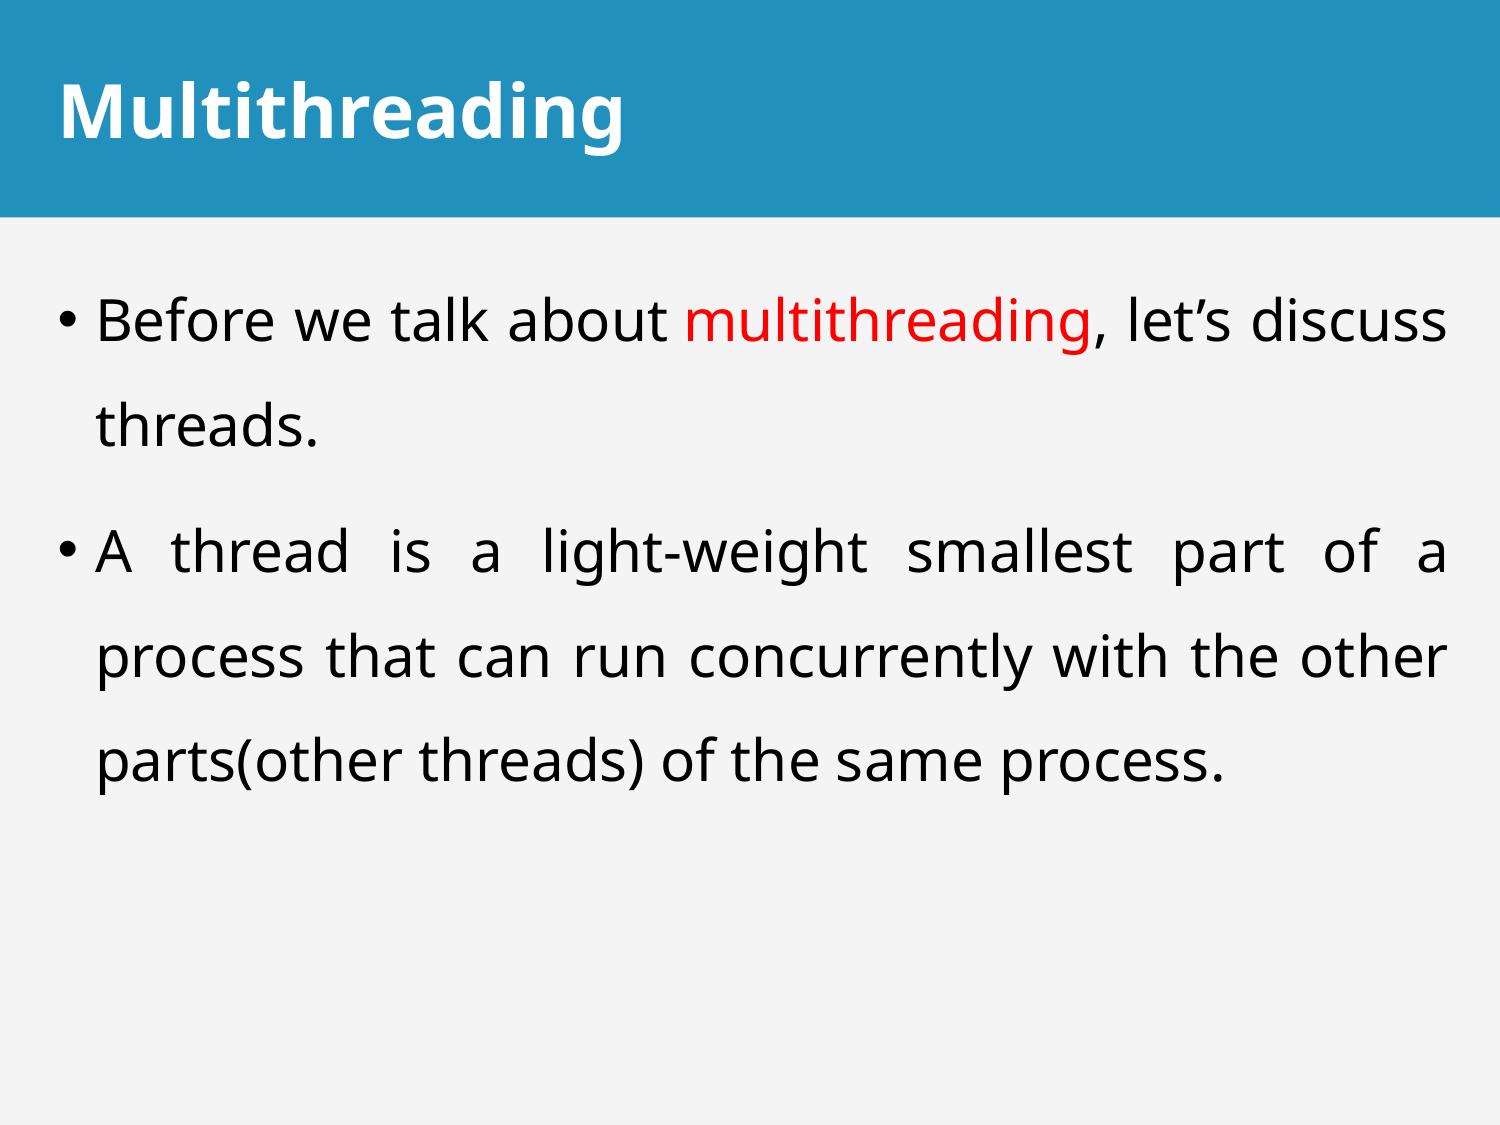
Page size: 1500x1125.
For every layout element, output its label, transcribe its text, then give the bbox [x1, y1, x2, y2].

list Before we talk about multithreading, let’s discuss threads. A thread is a light-weight smallest part of a process that can run concurrently with the other parts(other threads) of the same process. [42, 240, 1464, 1089]
title Multithreading [42, 0, 1306, 218]
